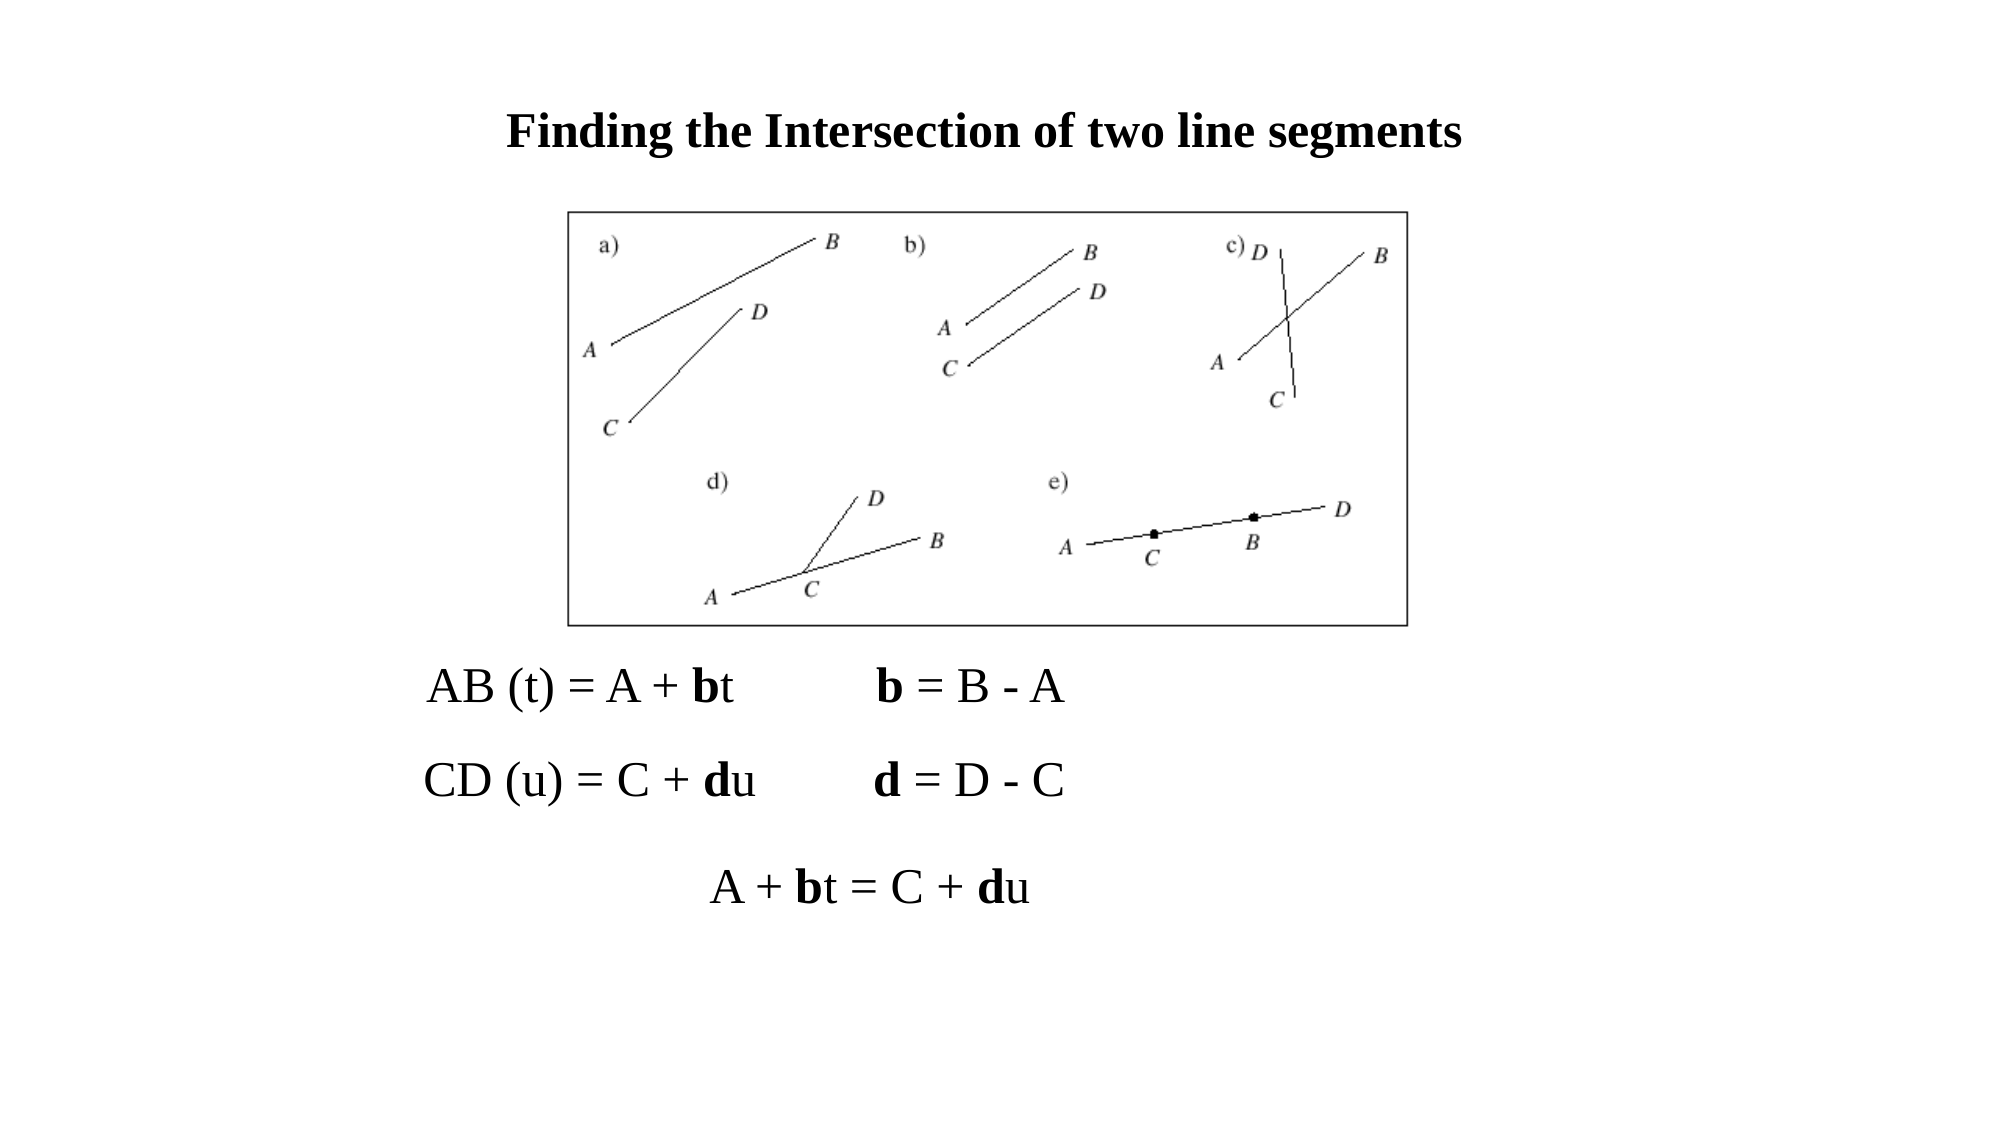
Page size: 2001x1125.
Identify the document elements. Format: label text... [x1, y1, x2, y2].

text_box AB (t) = A + bt b = B - A [411, 645, 1090, 720]
text_box A + bt = C + du [694, 846, 1045, 921]
text_box CD (u) = C + du d = D - C [408, 739, 1093, 815]
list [562, 208, 1413, 634]
text_box Finding the Intersection of two line segments [491, 90, 1479, 165]
